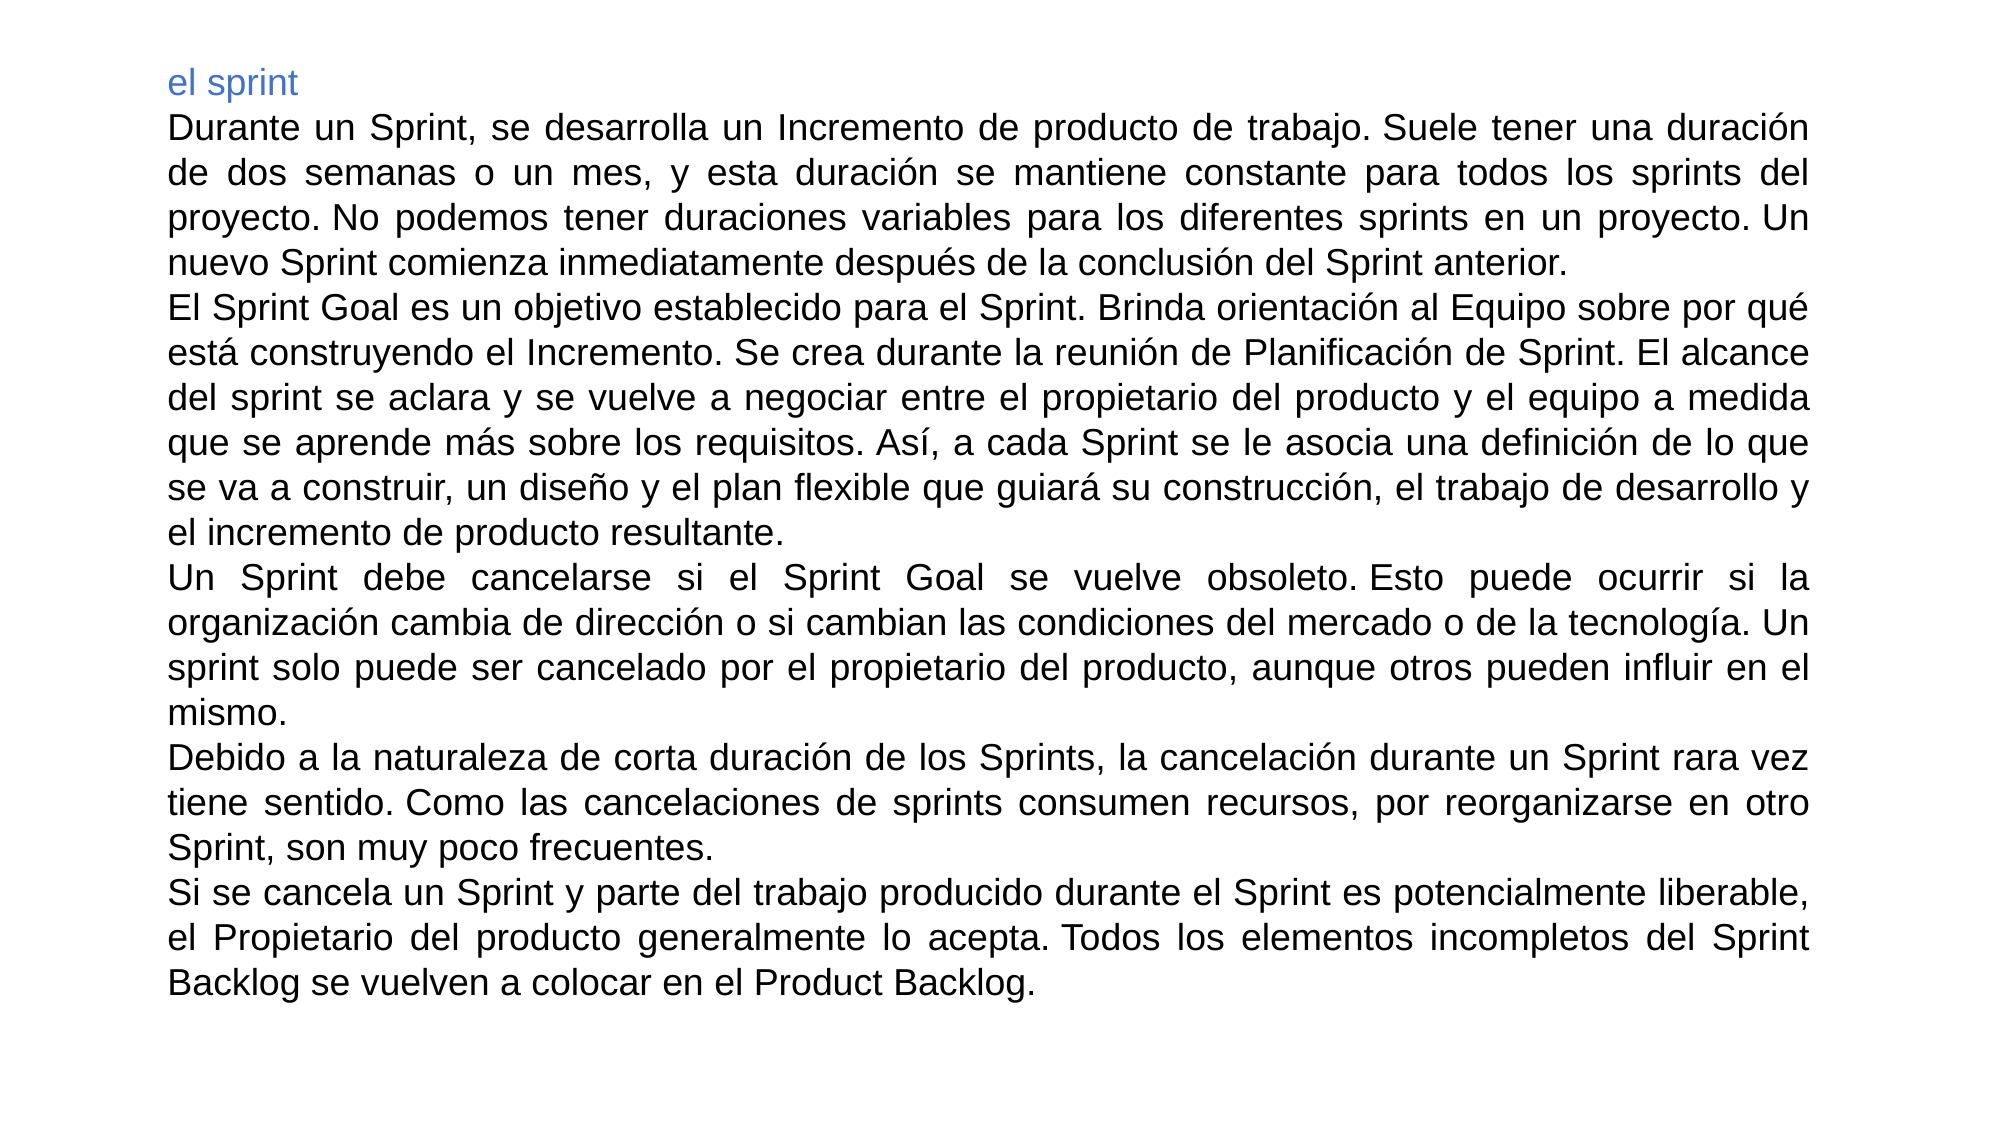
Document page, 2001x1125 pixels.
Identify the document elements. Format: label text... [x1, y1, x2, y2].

text_box el sprint Durante un Sprint, se desarrolla un Incremento de producto de trabajo. Suele tener una duración de dos semanas o un mes, y esta duración se mantiene constante para todos los sprints del proyecto. No podemos tener duraciones variables para los diferentes sprints en un proyecto. Un nuevo Sprint comienza inmediatamente después de la conclusión del Sprint anterior. El Sprint Goal es un objetivo establecido para el Sprint. Brinda orientación al Equipo sobre por qué está construyendo el Incremento. Se crea durante la reunión de Planificación de Sprint. El alcance del sprint se aclara y se vuelve a negociar entre el propietario del producto y el equipo a medida que se aprende más sobre los requisitos. Así, a cada Sprint se le asocia una definición de lo que se va a construir, un diseño y el plan flexible que guiará su construcción, el trabajo de desarrollo y el incremento de producto resultante. Un Sprint debe cancelarse si el Sprint Goal se vuelve obsoleto. Esto puede ocurrir si la organización cambia de dirección o si cambian las condiciones del mercado o de la tecnología. Un sprint solo puede ser cancelado por el propietario del producto, aunque otros pueden influir en el mismo. Debido a la naturaleza de corta duración de los Sprints, la cancelación durante un Sprint rara vez tiene sentido. Como las cancelaciones de sprints consumen recursos, por reorganizarse en otro Sprint, son muy poco frecuentes. Si se cancela un Sprint y parte del trabajo producido durante el Sprint es potencialmente liberable, el Propietario del producto generalmente lo acepta. Todos los elementos incompletos del Sprint Backlog se vuelven a colocar en el Product Backlog. [152, 50, 1825, 1011]
